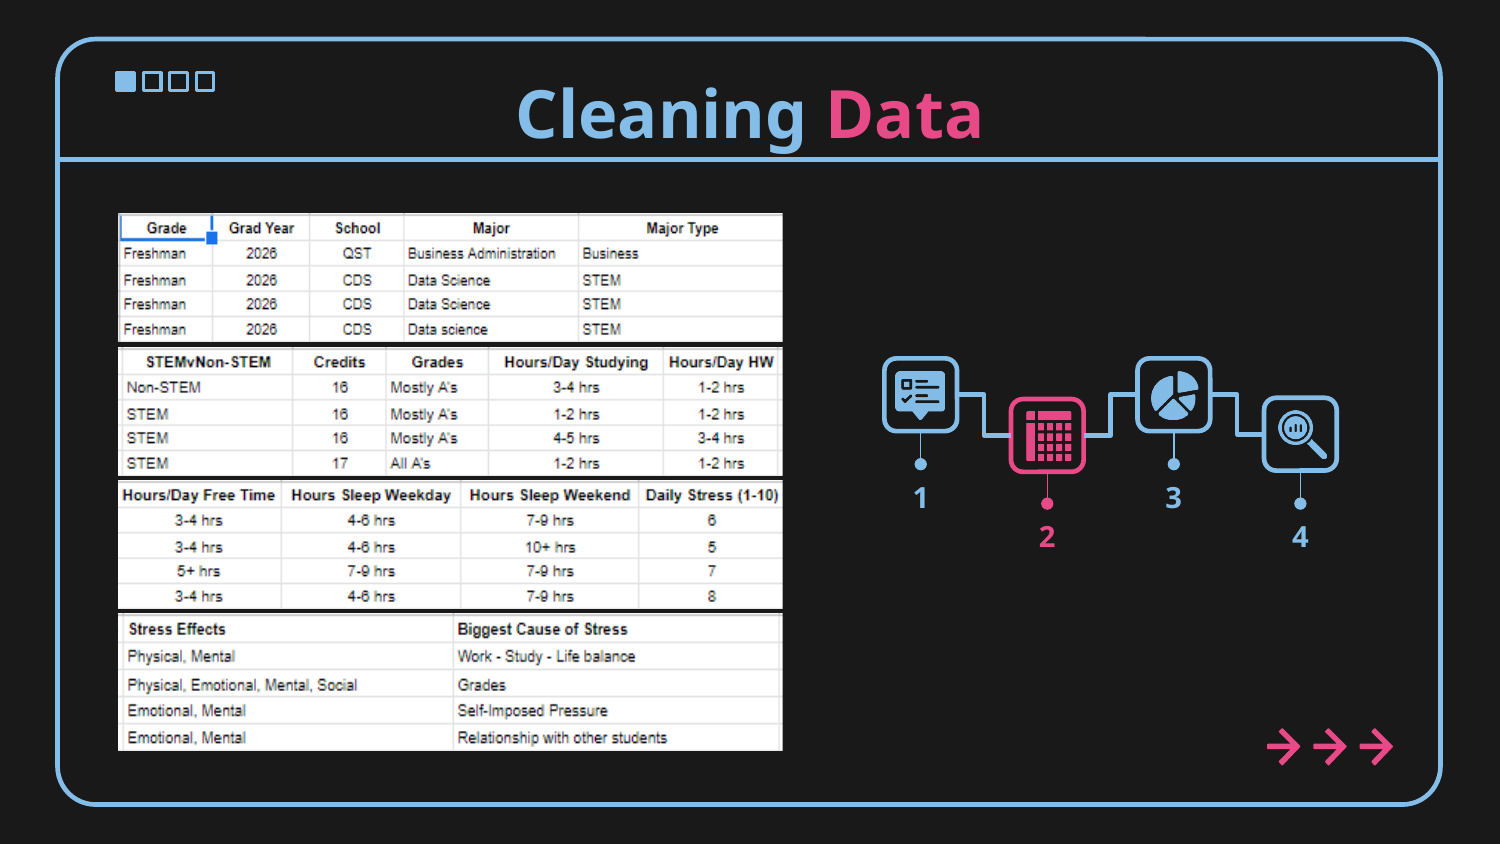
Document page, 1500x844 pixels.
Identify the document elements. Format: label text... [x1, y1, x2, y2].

picture [117, 480, 783, 609]
text_box [1360, 728, 1393, 765]
picture [117, 346, 783, 476]
title Cleaning Data [118, 72, 1382, 167]
picture [117, 213, 783, 343]
text_box [1267, 728, 1300, 765]
text_box [1314, 728, 1346, 765]
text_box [874, 358, 1347, 538]
picture [117, 613, 783, 751]
